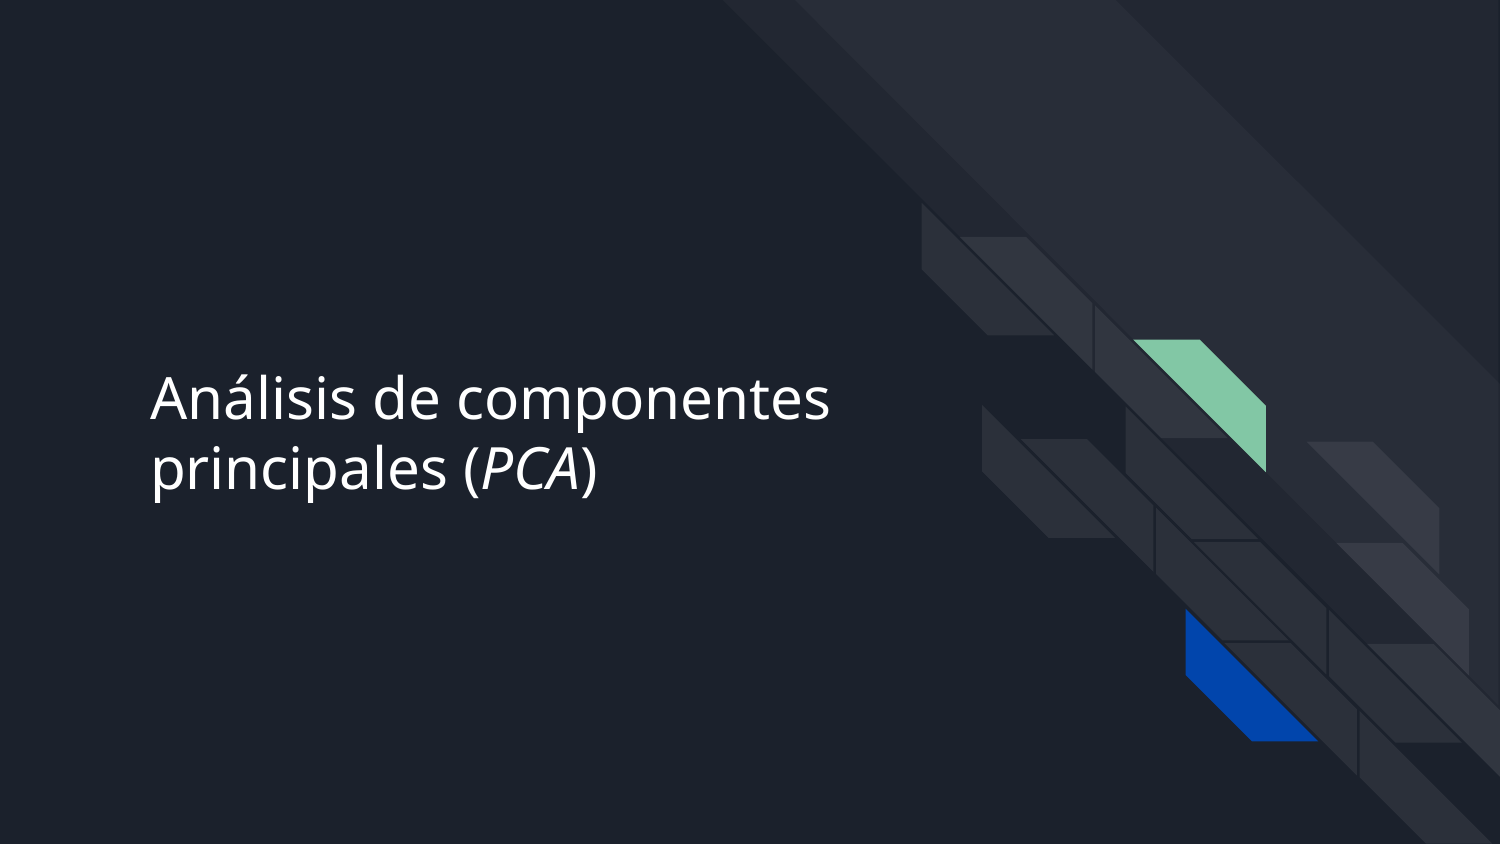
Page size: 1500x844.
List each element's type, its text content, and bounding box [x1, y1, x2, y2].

title Análisis de componentes principales (PCA) [135, 336, 888, 526]
